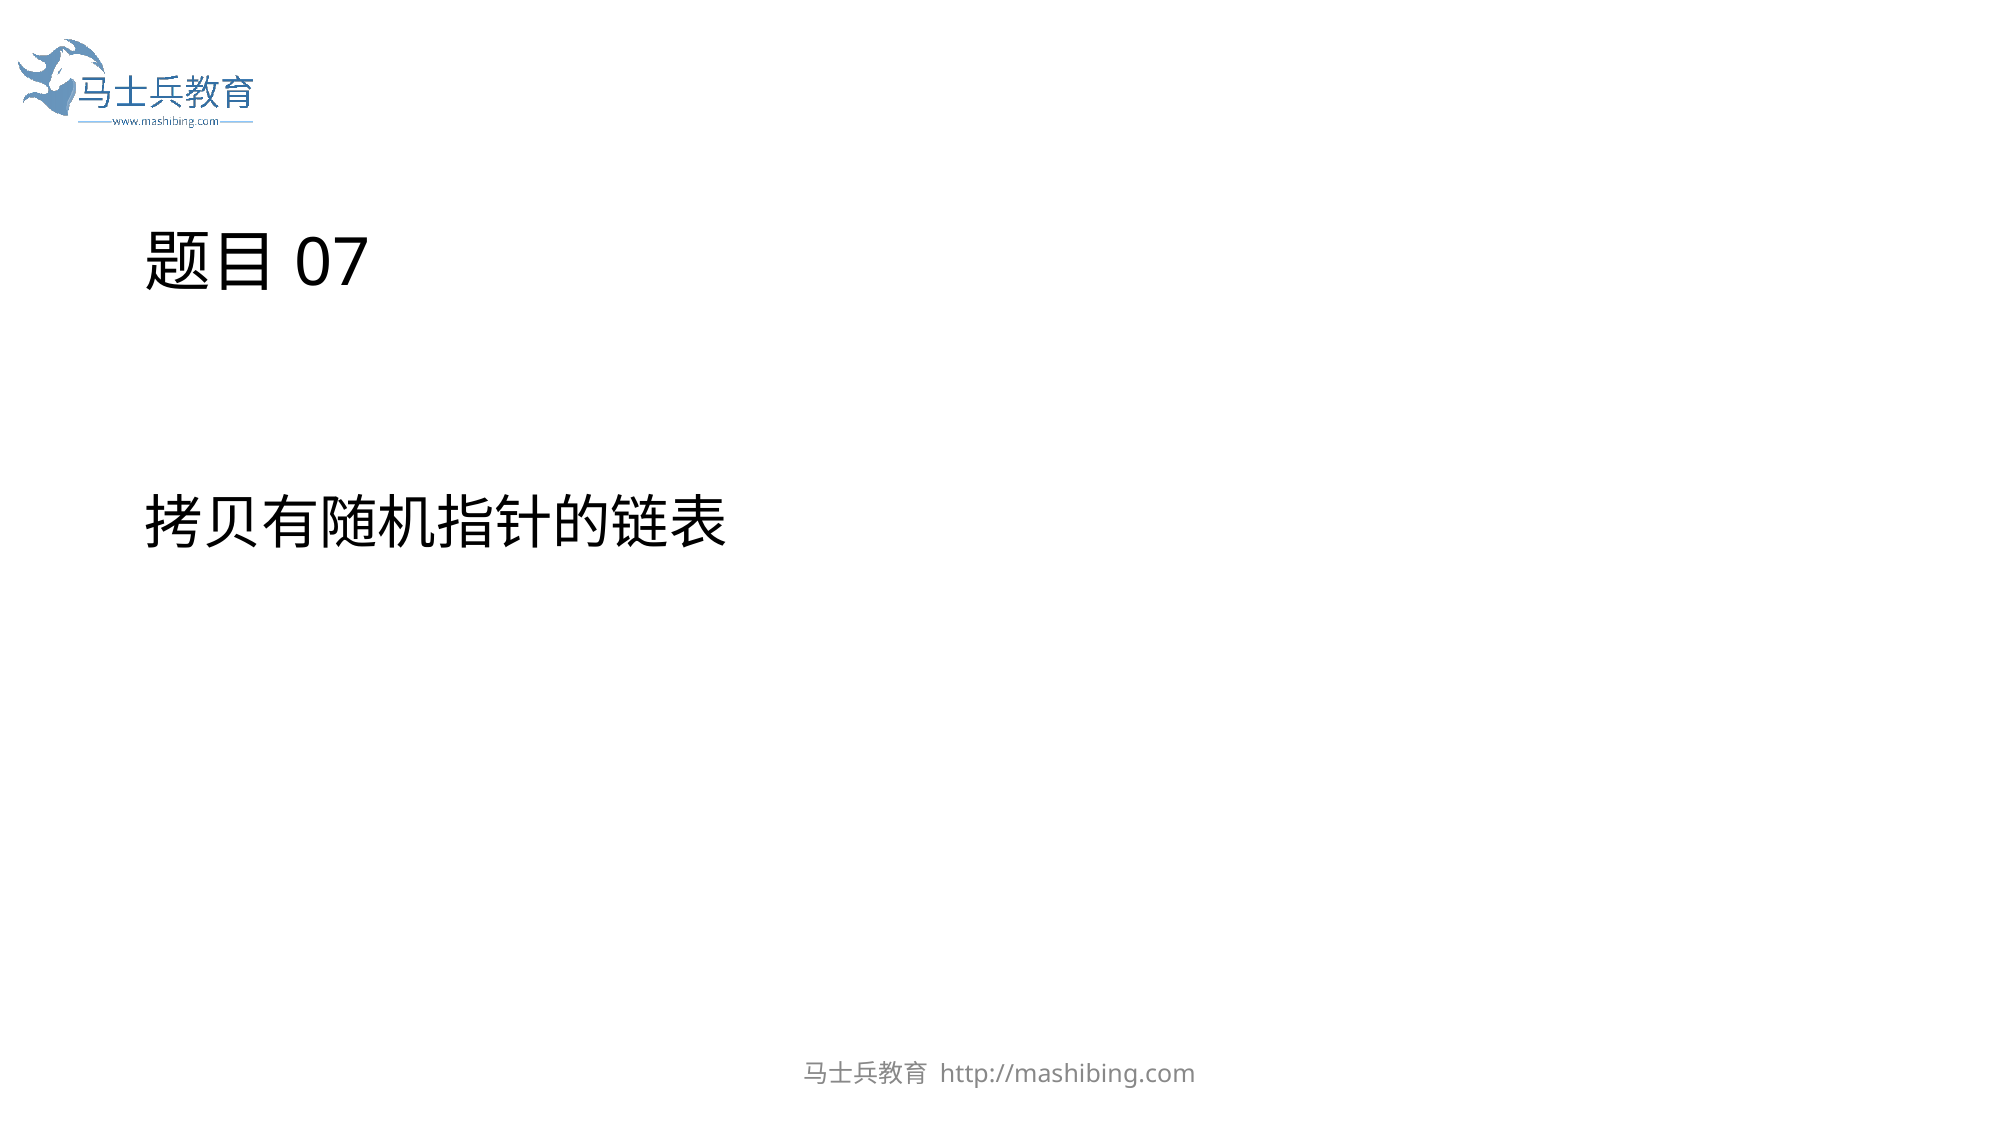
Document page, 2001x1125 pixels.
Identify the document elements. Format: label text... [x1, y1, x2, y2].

text_box 马士兵教育 http://mashibing.com [669, 1050, 1330, 1095]
picture [6, 5, 276, 177]
title 题目07 [136, 205, 1863, 324]
list 拷贝有随机指针的链表 [136, 477, 1863, 960]
